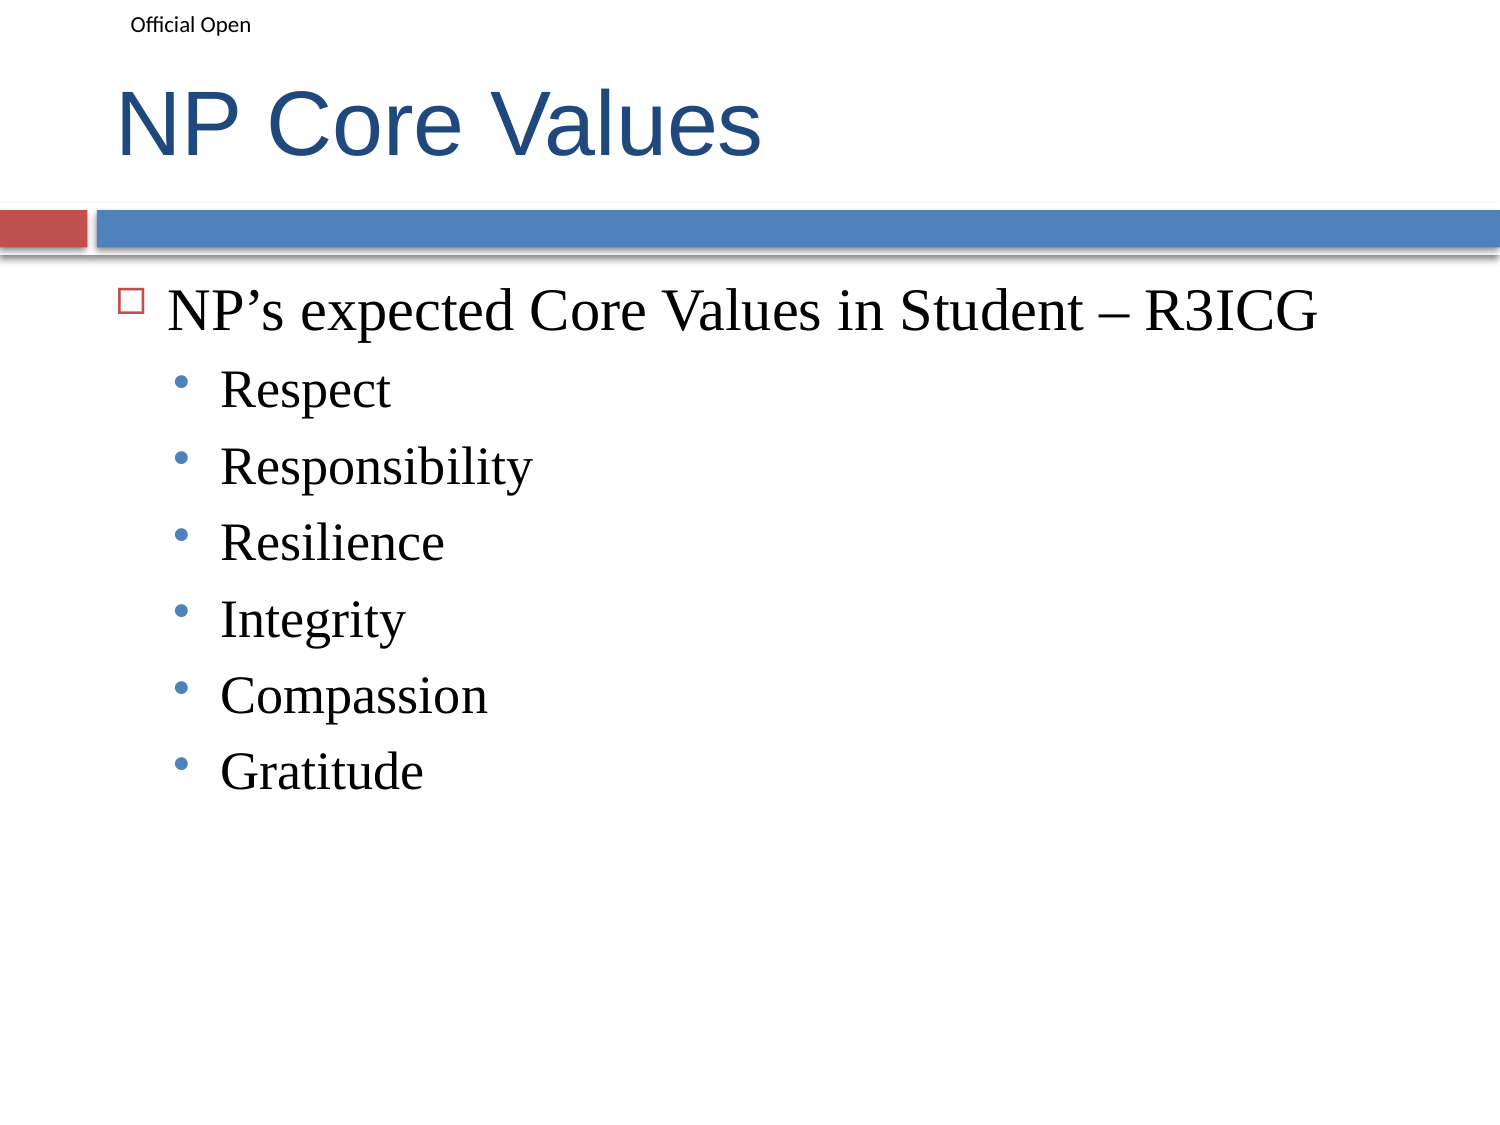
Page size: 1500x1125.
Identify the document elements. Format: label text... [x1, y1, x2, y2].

list NP’s expected Core Values in Student – R3ICG Respect Responsibility Resilience Integrity Compassion Gratitude [100, 262, 1438, 1000]
title NP Core Values [100, 37, 1438, 200]
